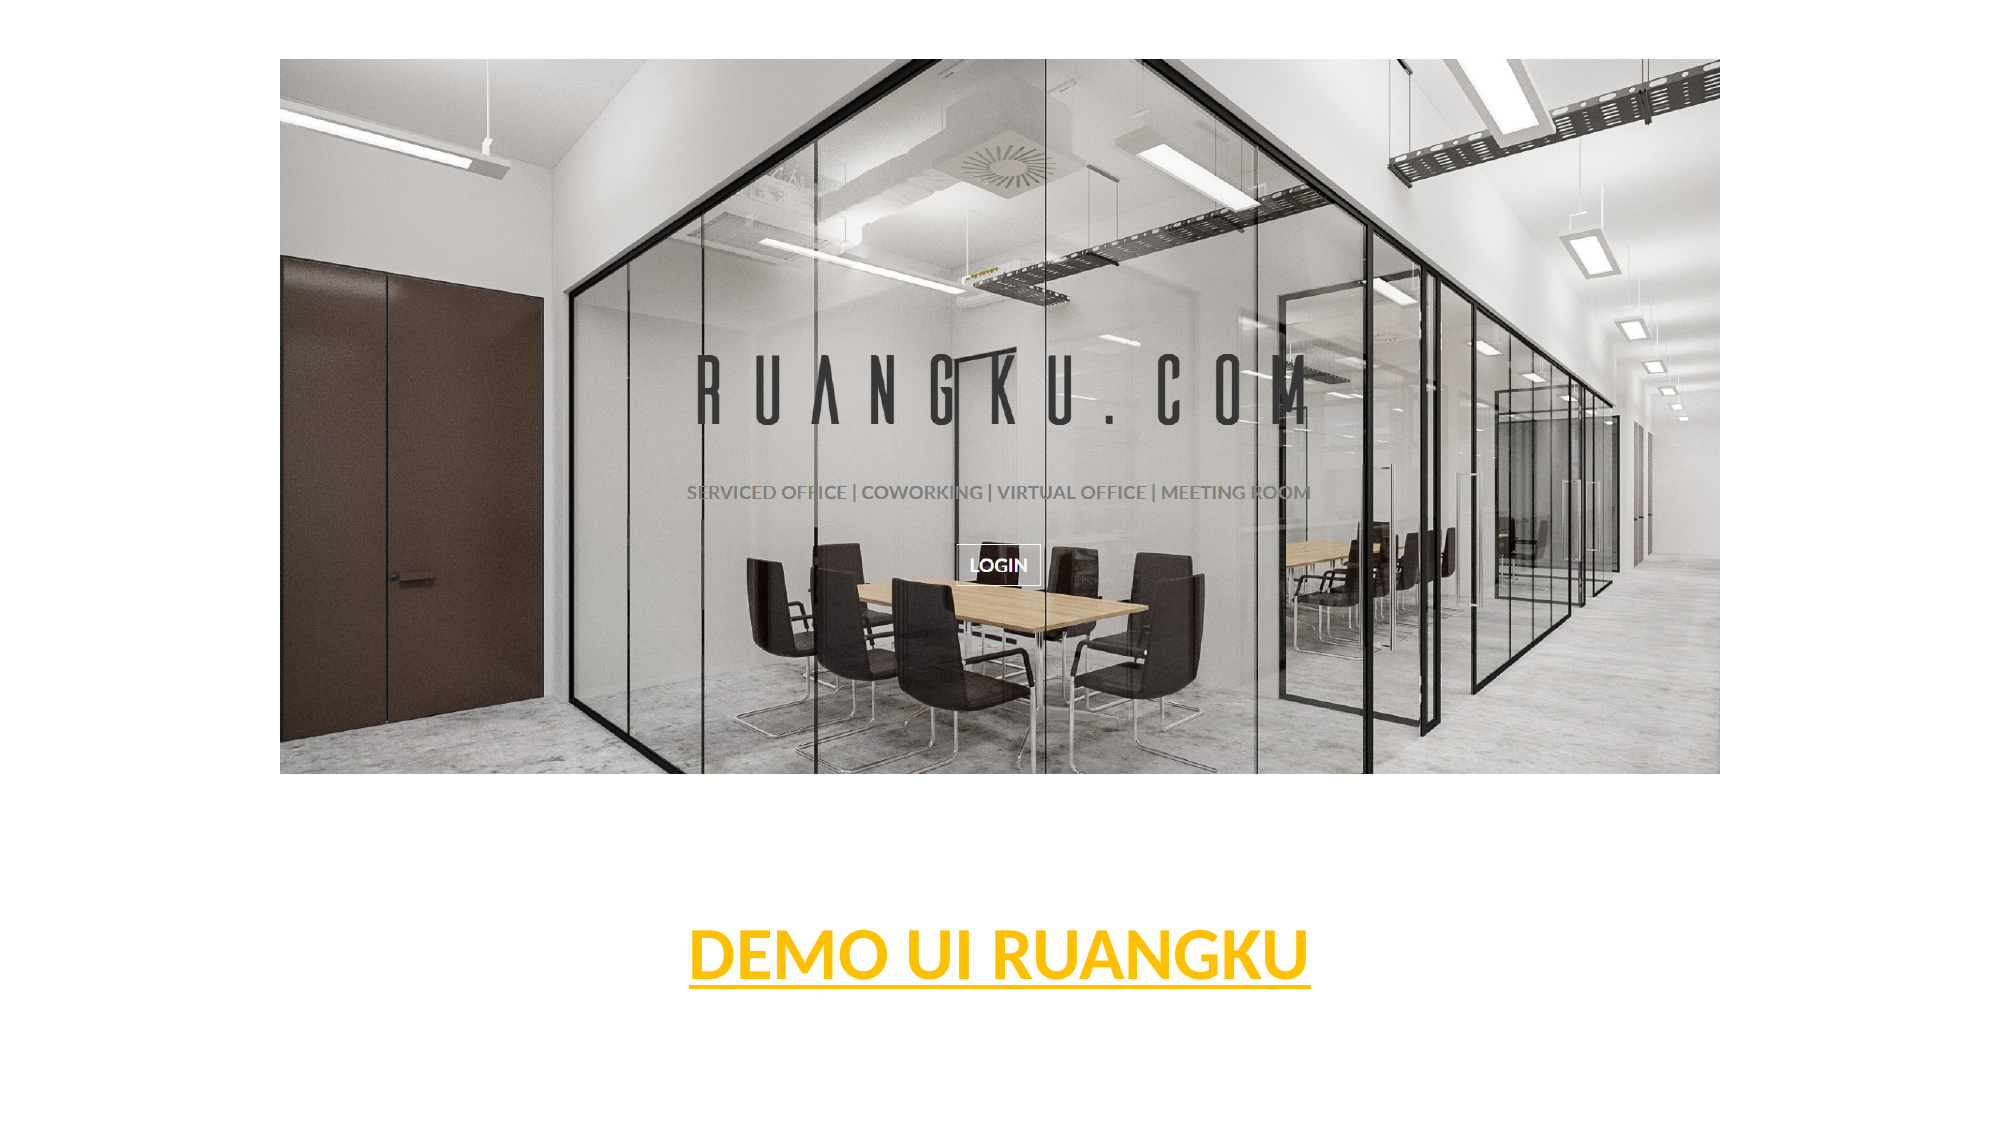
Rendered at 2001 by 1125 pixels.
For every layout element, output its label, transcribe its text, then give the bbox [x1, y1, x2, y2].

text_box DEMO UI RUANGKU [647, 897, 1353, 1003]
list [280, 59, 1720, 774]
